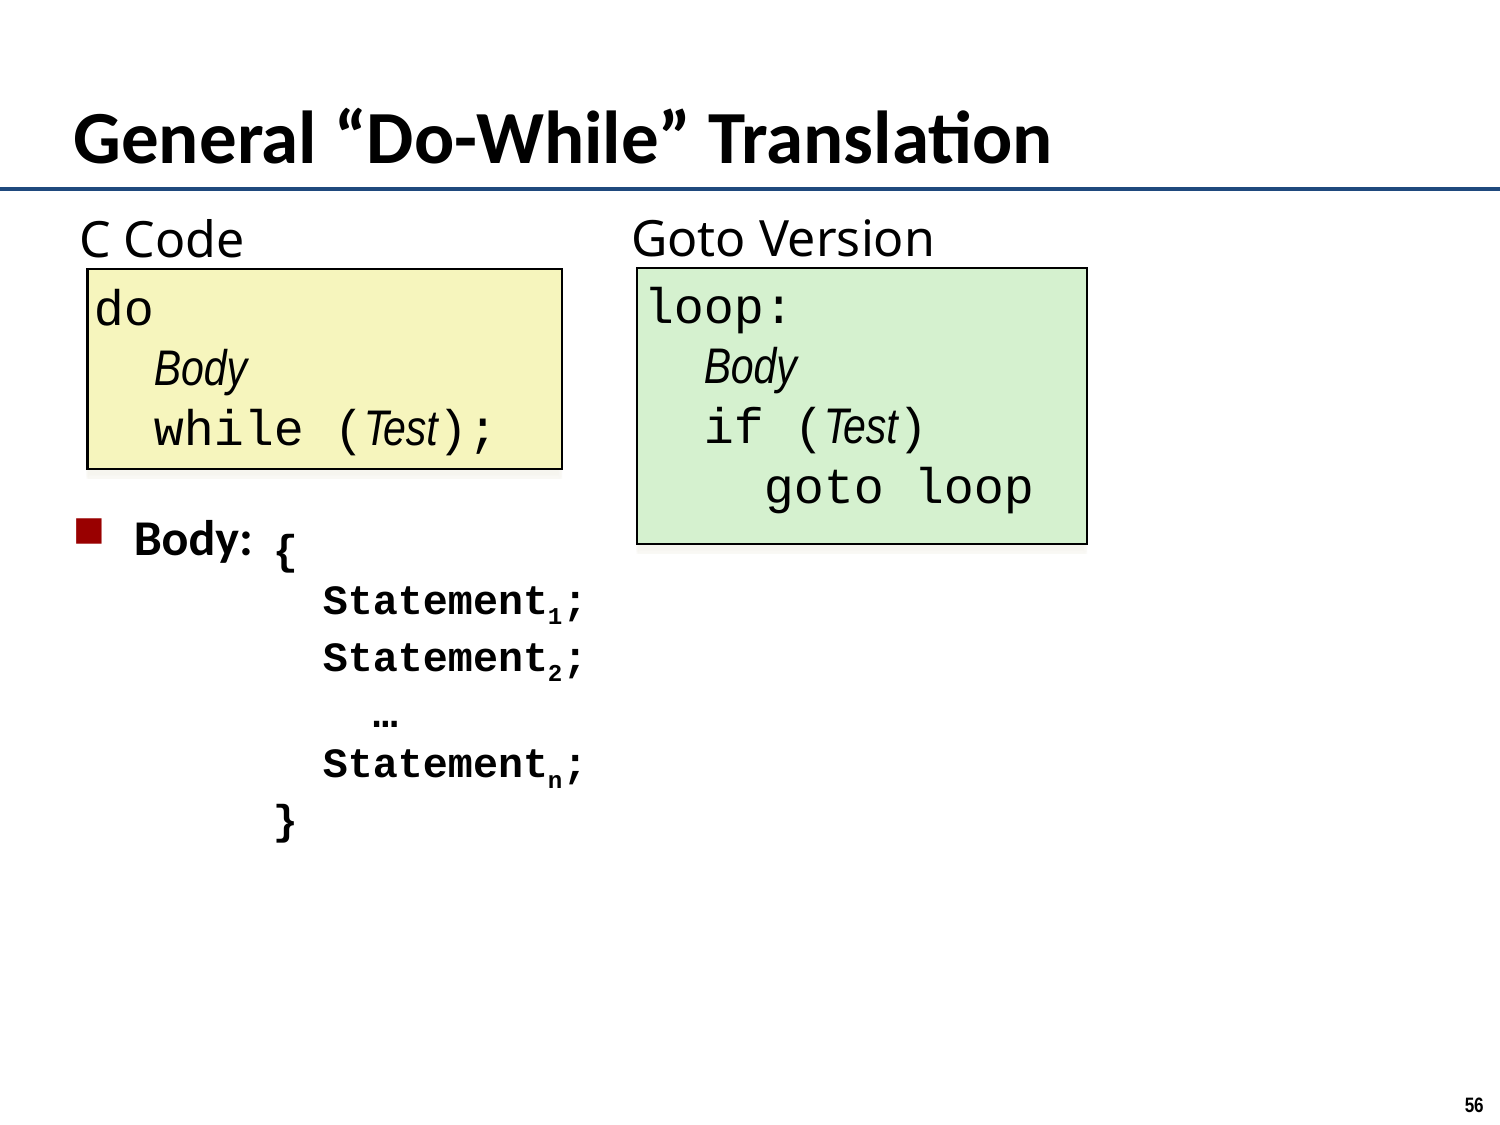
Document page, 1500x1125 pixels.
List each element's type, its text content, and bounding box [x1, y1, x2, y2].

list Body: [62, 497, 1438, 1122]
text_box C Code [72, 201, 503, 275]
title General “Do-While” Translation [58, 71, 1305, 197]
text_box do Body while (Test); [87, 269, 563, 470]
text_box Goto Version [624, 200, 1005, 273]
text_box loop: Body if (Test) goto loop [637, 267, 1088, 497]
text_box { Statement1; Statement2; … Statementn; } [266, 516, 632, 887]
